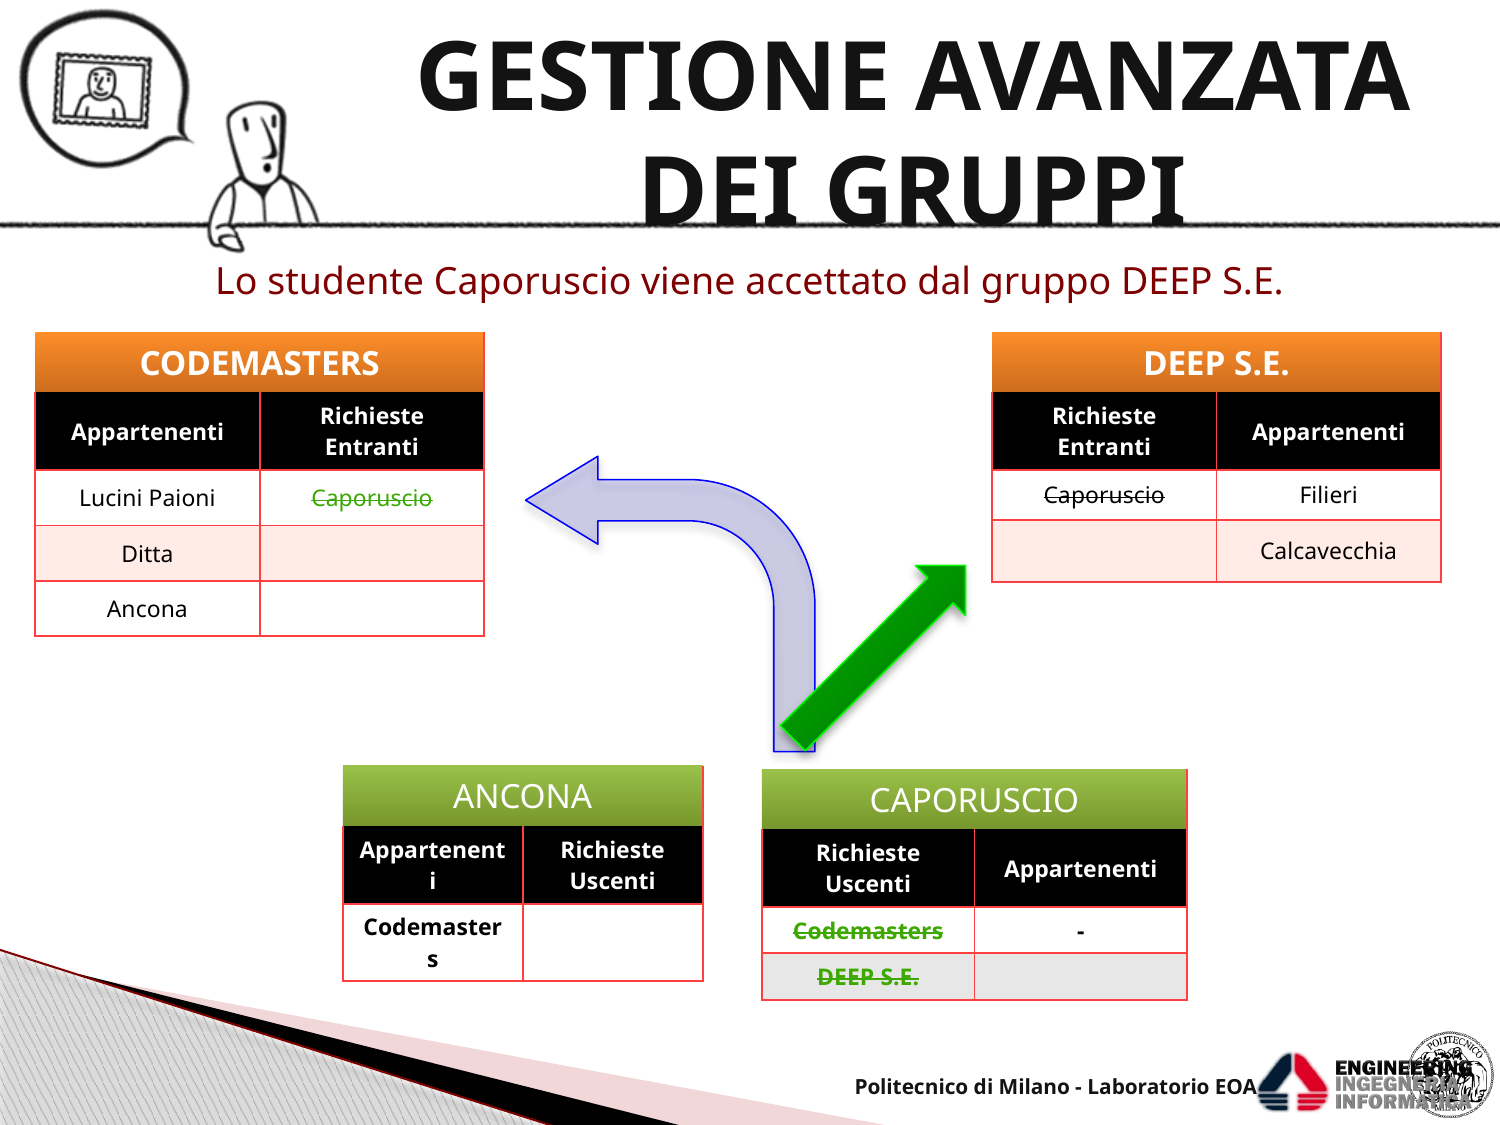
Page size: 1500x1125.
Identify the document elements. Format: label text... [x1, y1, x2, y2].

picture [1406, 1031, 1495, 1118]
table_cell Appartenenti [1217, 392, 1440, 469]
table_cell Codemasters [344, 905, 522, 980]
table_cell Richieste Entranti [993, 392, 1216, 469]
table_cell Filieri [1217, 471, 1440, 519]
table_cell Caporuscio [993, 471, 1216, 519]
table_cell Appartenenti [975, 829, 1186, 906]
table_cell Lucini Paioni [36, 471, 259, 525]
table_cell [993, 521, 1216, 581]
table_header DEEP S.E. [992, 332, 1440, 392]
table_cell Codemasters [763, 908, 974, 952]
table_cell Appartenenti [36, 392, 259, 469]
picture [0, 0, 1500, 266]
table_cell [975, 954, 1186, 999]
text_box [524, 455, 816, 753]
text_box [779, 564, 967, 752]
table_header Caporuscio [762, 769, 1186, 829]
table_cell DEEP S.E. [763, 954, 974, 999]
table_cell Richieste Entranti [261, 392, 483, 469]
table_cell Richieste Uscenti [763, 829, 974, 906]
table_cell Appartenenti [344, 826, 522, 903]
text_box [839, 1047, 1474, 1115]
text_box Lo studente Caporuscio viene accettato dal gruppo DEEP S.E. [0, 276, 1500, 310]
table_cell - [975, 908, 1186, 952]
table_cell [261, 582, 483, 635]
table_cell [524, 905, 702, 980]
table_cell Richieste Uscenti [524, 826, 702, 903]
table_cell Ancona [36, 582, 259, 635]
table_cell Caporuscio [261, 471, 483, 525]
table_cell Ditta [36, 526, 259, 580]
table_cell Calcavecchia [1217, 521, 1440, 581]
table_header Ancona [343, 766, 702, 826]
table_cell [261, 526, 483, 580]
table_header Codemasters [35, 332, 483, 392]
